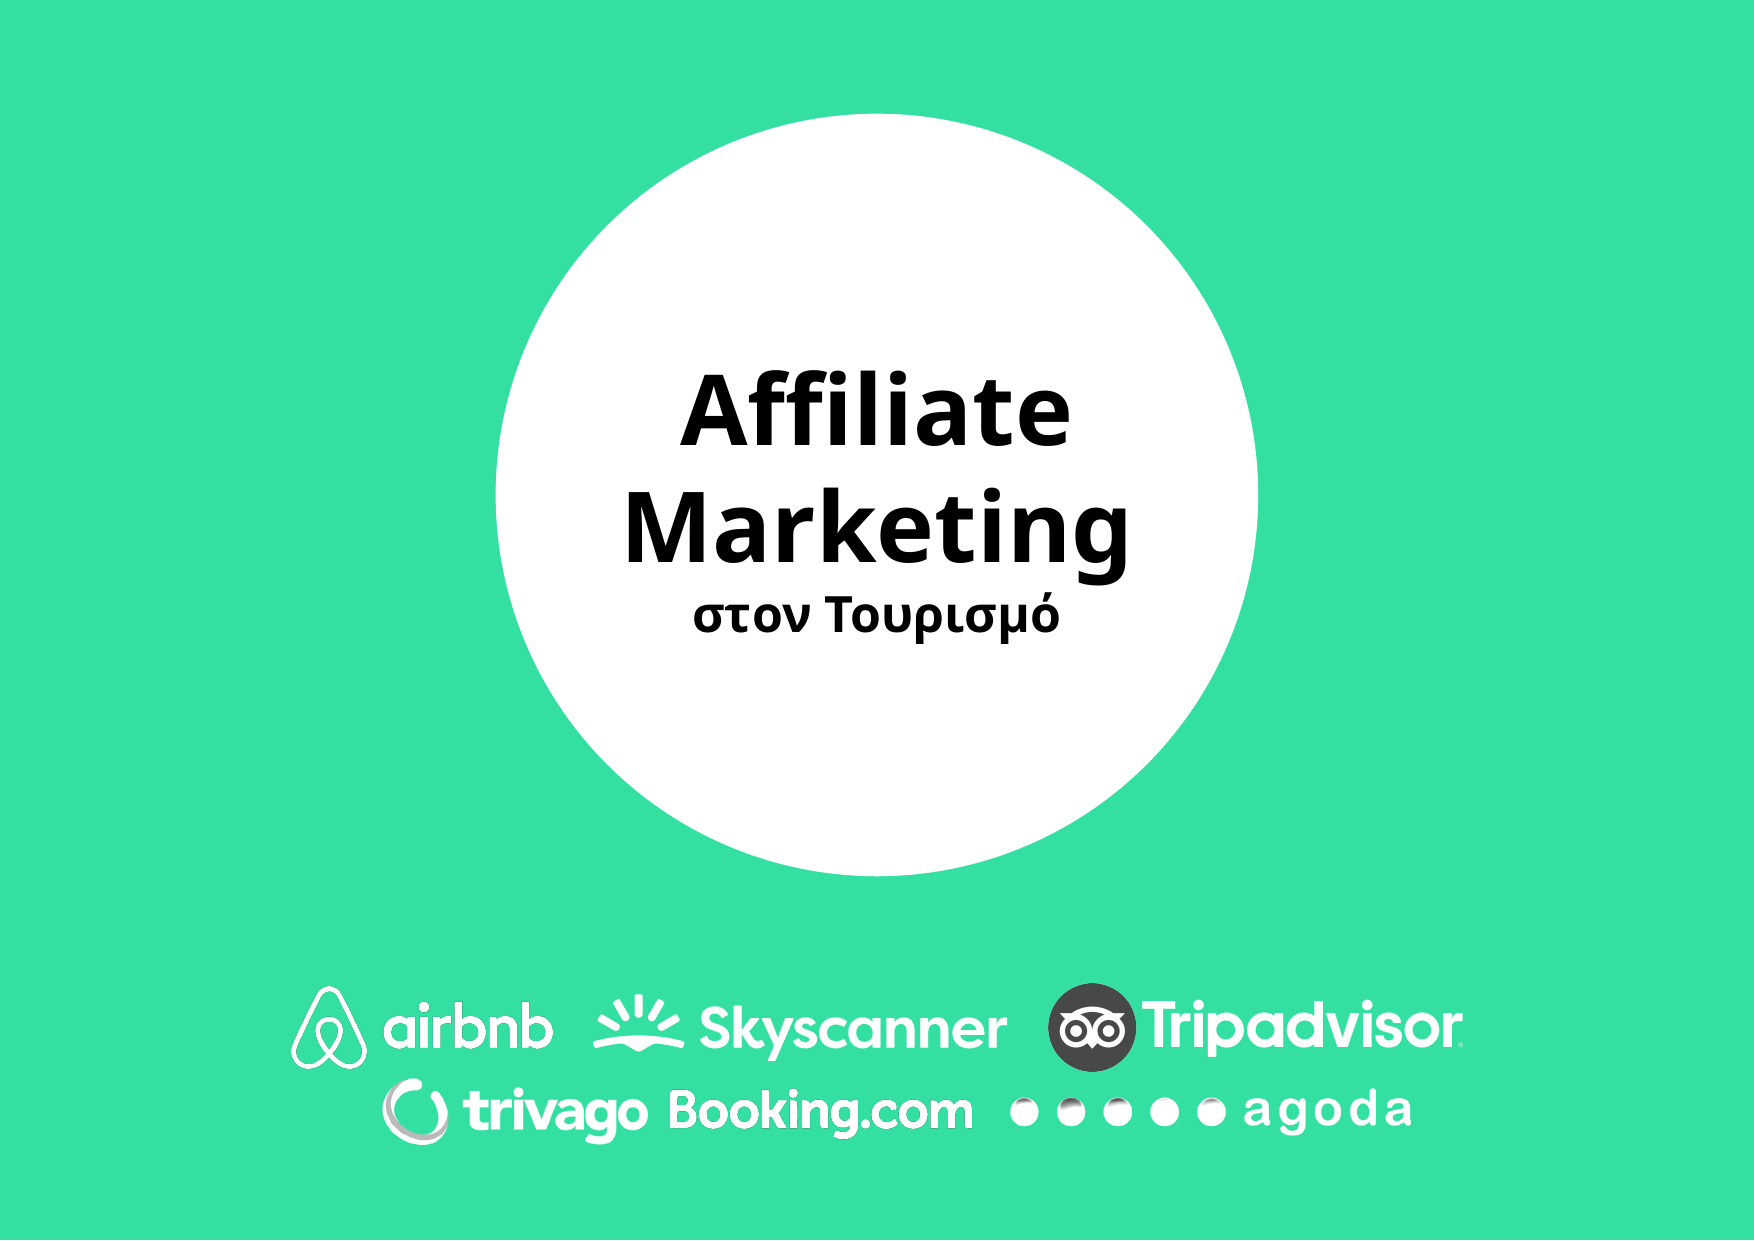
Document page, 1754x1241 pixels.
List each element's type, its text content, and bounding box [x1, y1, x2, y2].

picture [291, 986, 553, 1069]
text_box [808, 870, 946, 877]
picture [1048, 983, 1463, 1072]
text_box Affiliate Marketing στον Τουρισμό [238, 120, 1516, 870]
text_box [807, 113, 946, 120]
picture [379, 971, 1418, 1152]
